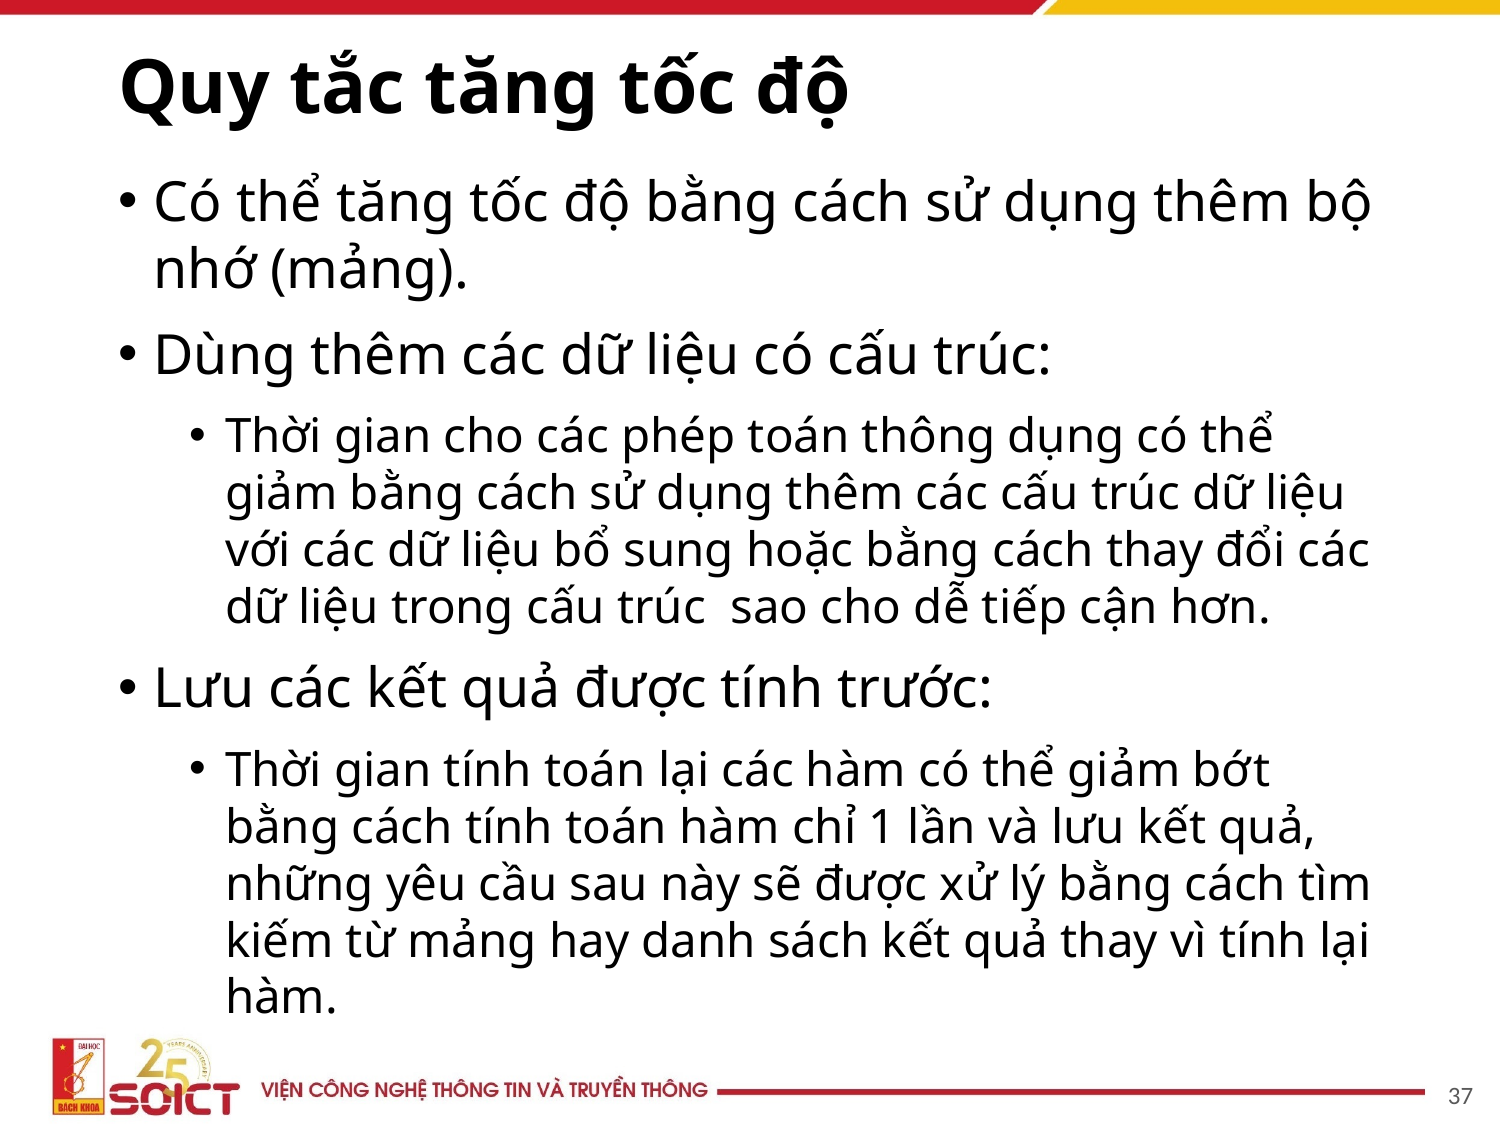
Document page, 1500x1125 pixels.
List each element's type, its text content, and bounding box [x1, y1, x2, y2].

picture [0, 0, 1500, 1125]
list Có thể tăng tốc độ bằng cách sử dụng thêm bộ nhớ (mảng). Dùng thêm các dữ liệu có cấu trúc: Thời gian cho các phép toán thông dụng có thể giảm bằng cách sử dụng thêm các cấu trúc dữ liệu với các dữ liệu bổ sung hoặc bằng cách thay đổi các dữ liệu trong cấu trúc sao cho dễ tiếp cận hơn. Lưu các kết quả được tính trước: Thời gian tính toán lại các hàm có thể giảm bớt bằng cách tính toán hàm chỉ 1 lần và lưu kết quả, những yêu cầu sau này sẽ được xử lý bằng cách tìm kiếm từ mảng hay danh sách kết quả thay vì tính lại hàm. [103, 159, 1397, 1043]
slide_number 37 [1300, 1065, 1489, 1125]
title Quy tắc tăng tốc độ [103, 24, 1397, 155]
